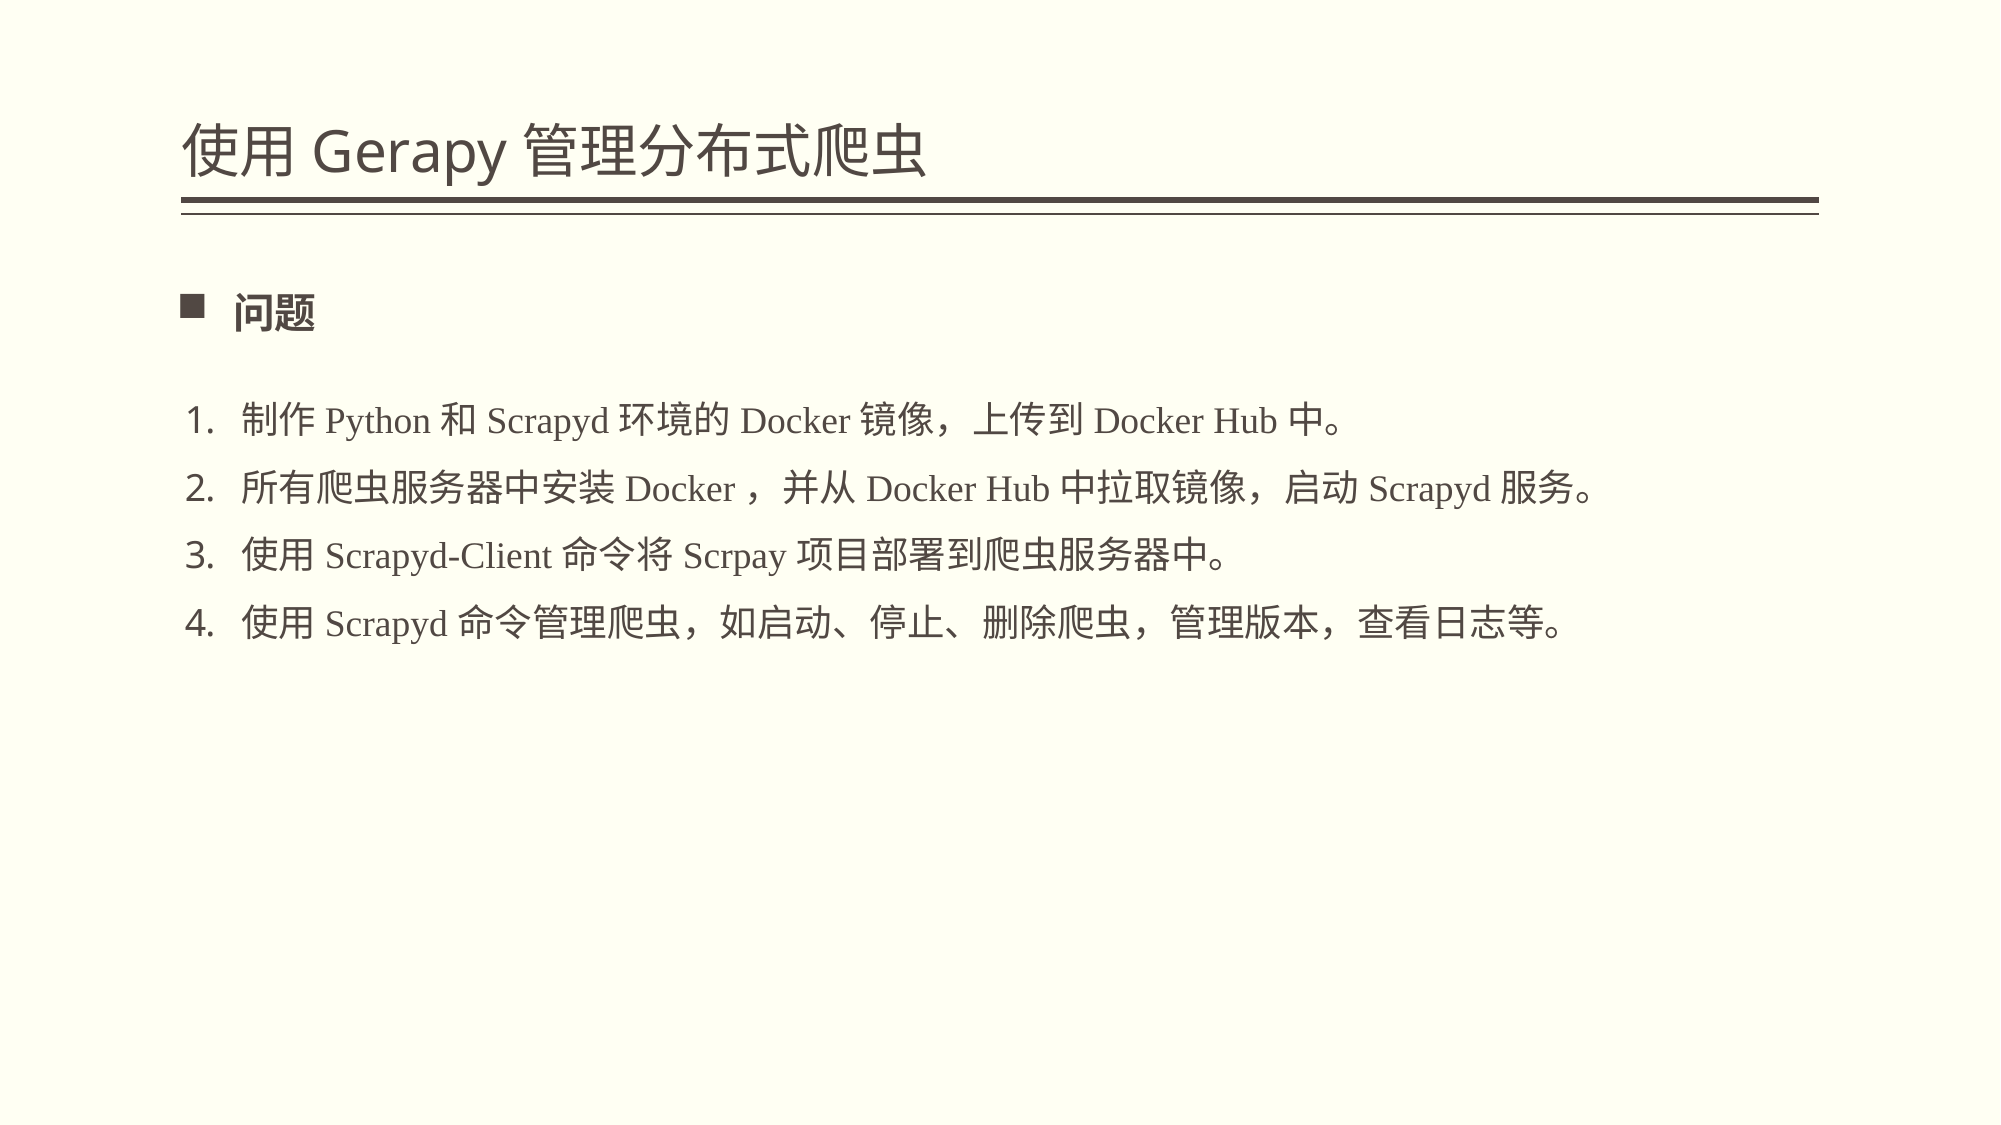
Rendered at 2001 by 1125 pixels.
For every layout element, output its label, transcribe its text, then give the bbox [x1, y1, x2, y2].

text_box 制作Python和Scrapyd环境的Docker镜像，上传到Docker Hub中。 所有爬虫服务器中安装Docker，并从Docker Hub中拉取镜像，启动Scrapyd服务。 使用Scrapyd-Client命令将Scrpay项目部署到爬虫服务器中。 使用Scrapyd命令管理爬虫，如启动、停止、删除爬虫，管理版本，查看日志等。 [170, 366, 1830, 651]
text_box 问题 [162, 271, 708, 344]
title 使用Gerapy管理分布式爬虫 [181, 12, 1819, 193]
